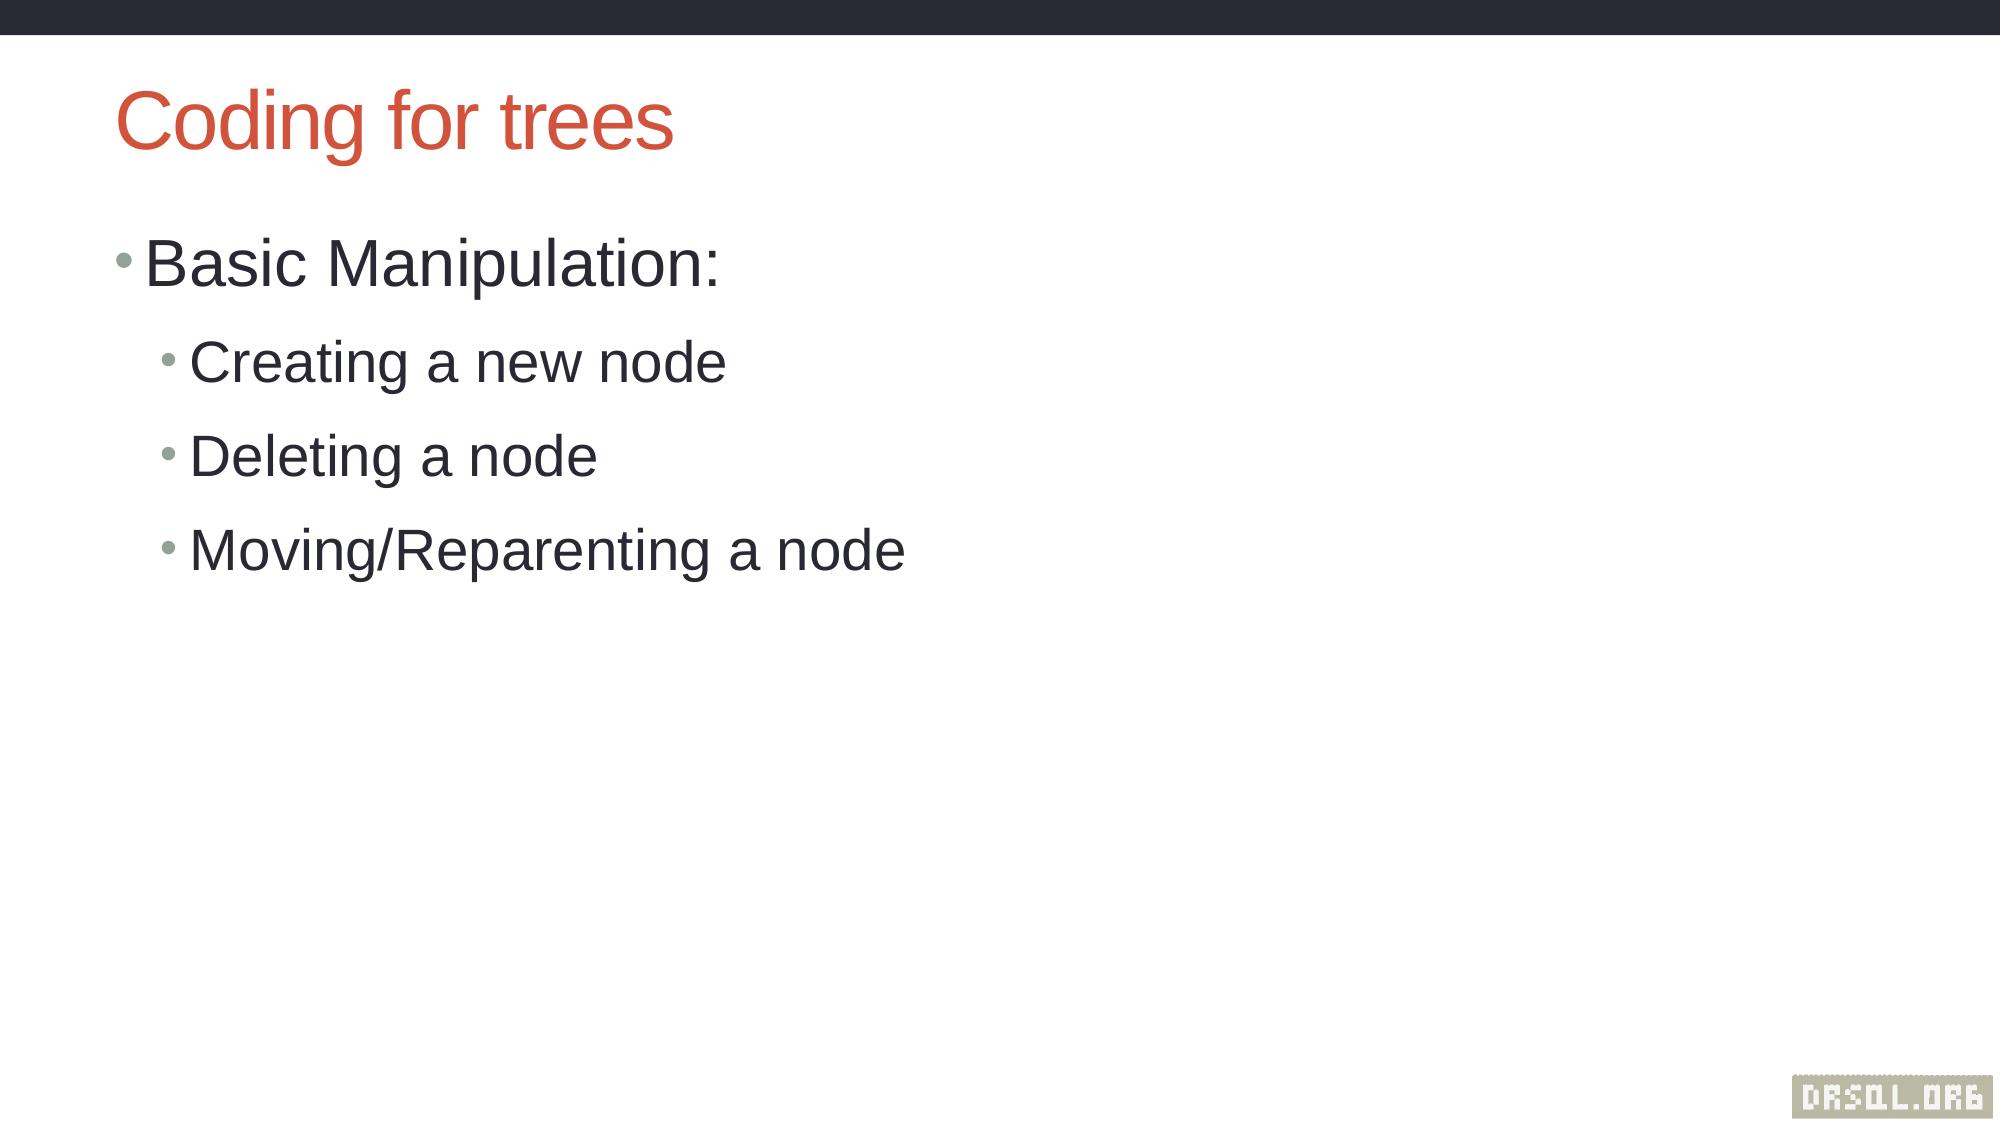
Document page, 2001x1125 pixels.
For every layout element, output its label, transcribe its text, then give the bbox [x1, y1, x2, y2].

list Basic Manipulation: Creating a new node Deleting a node Moving/Reparenting a node [99, 212, 1900, 700]
title Coding for trees [99, 45, 1884, 188]
